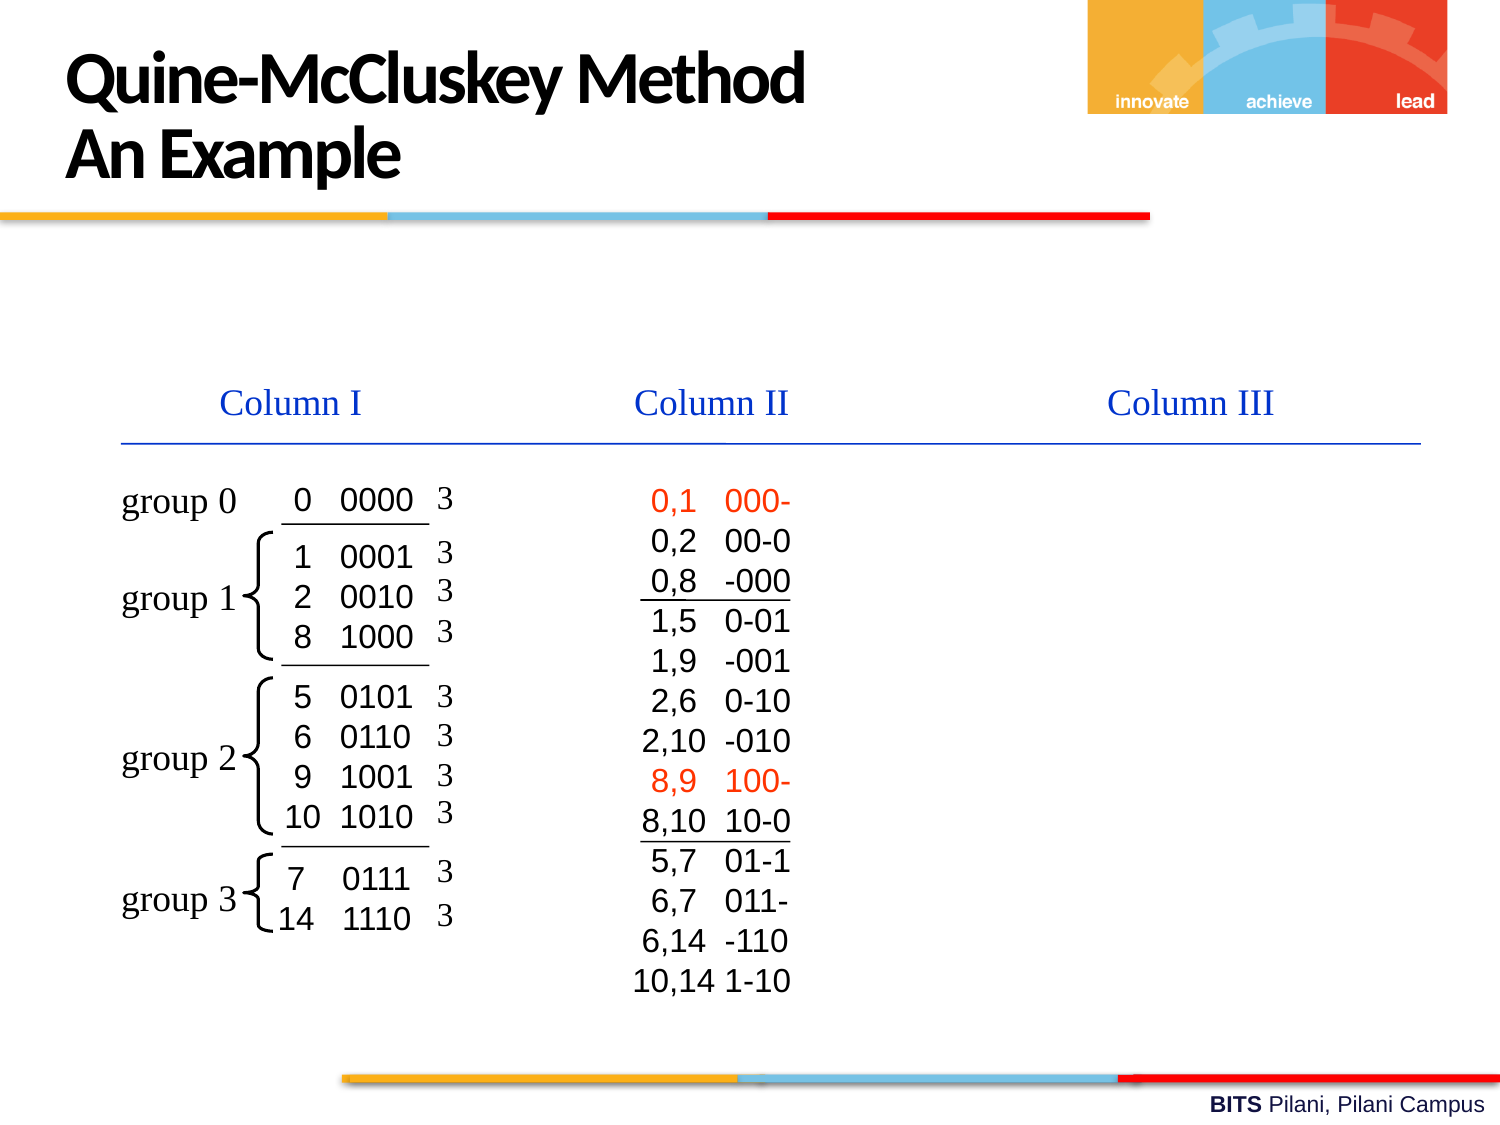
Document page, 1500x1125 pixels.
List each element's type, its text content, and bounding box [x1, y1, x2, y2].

text_box Column I [204, 370, 378, 431]
text_box Column III [1092, 370, 1290, 431]
text_box Column II [619, 370, 805, 431]
picture [1087, 0, 1448, 114]
list Quine-McCluskey Method An Example [50, 24, 1088, 213]
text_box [616, 472, 808, 1009]
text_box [105, 468, 476, 945]
